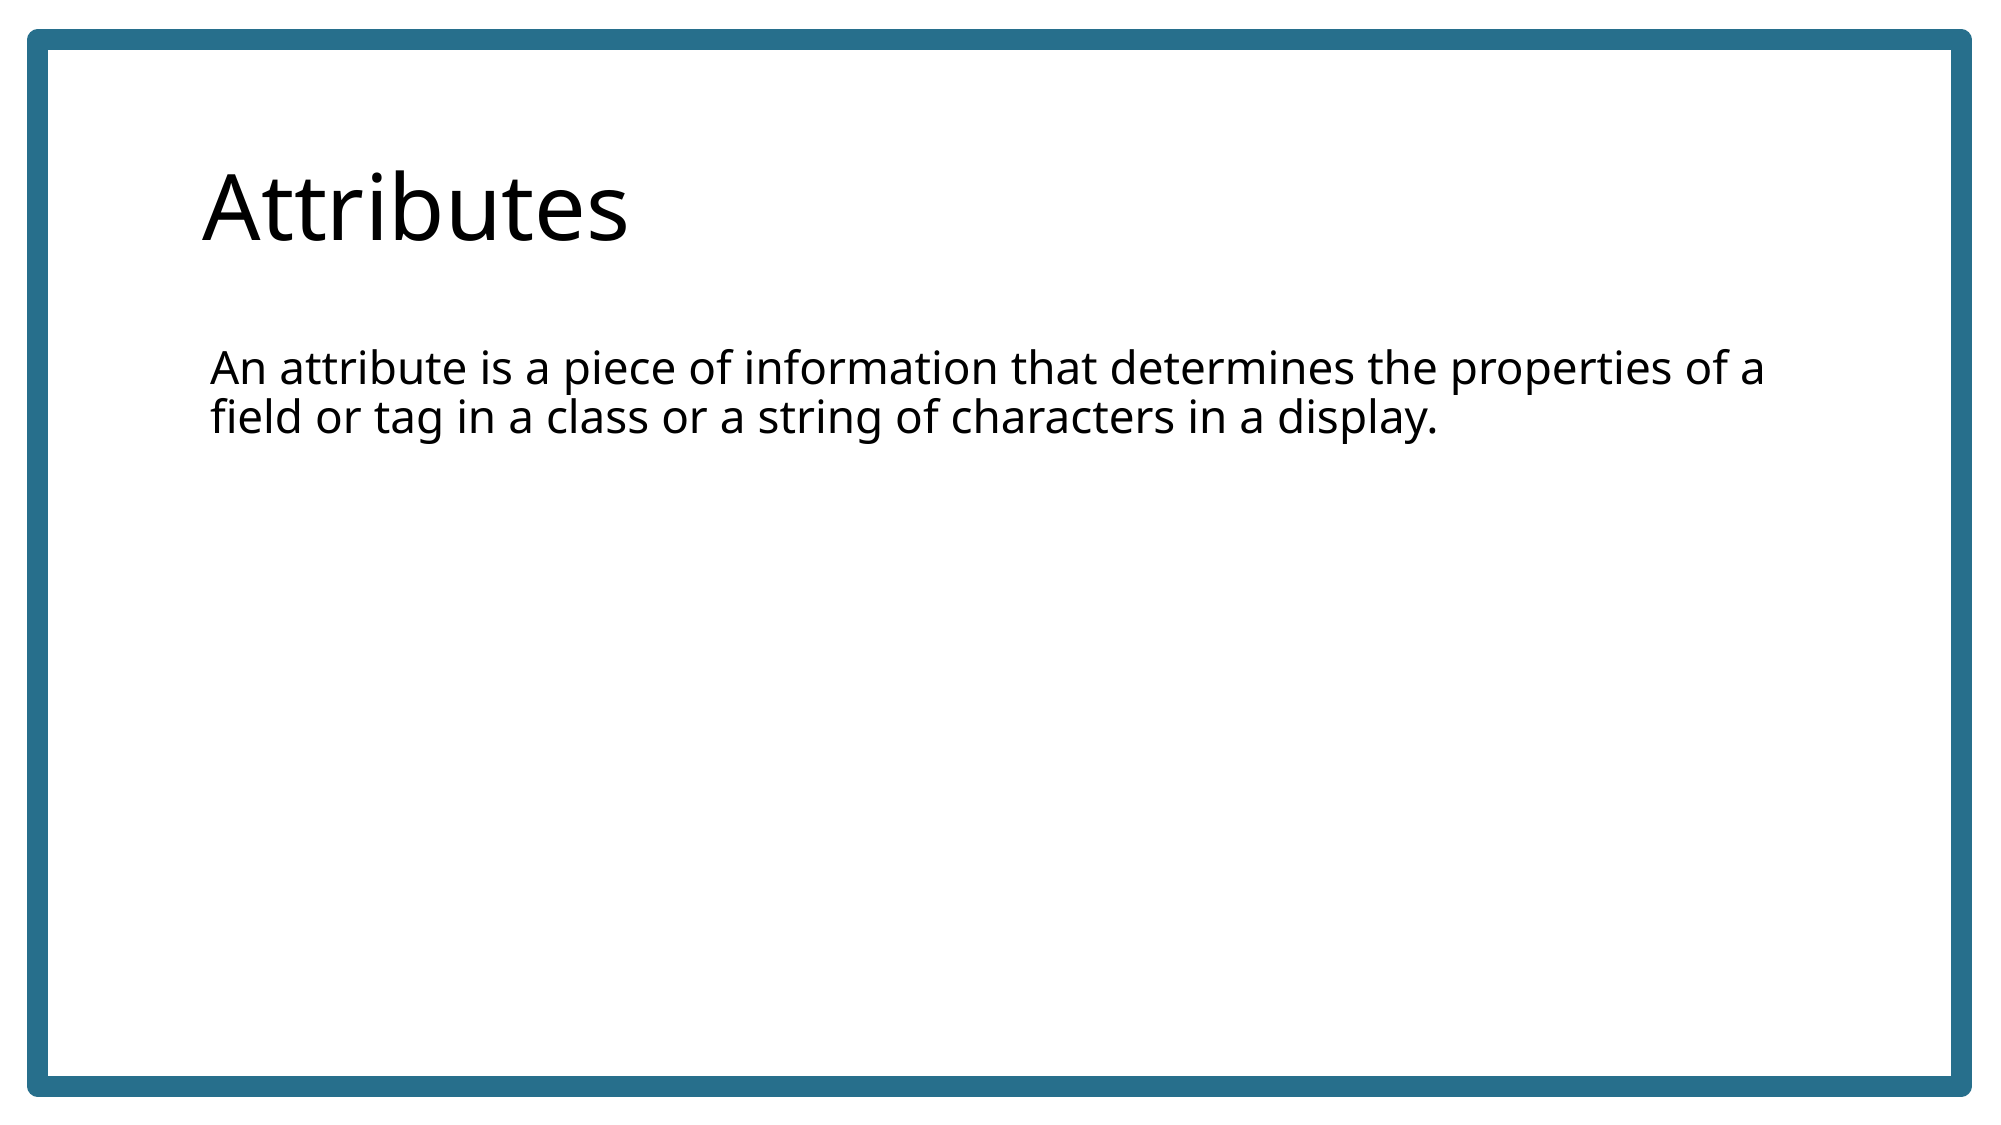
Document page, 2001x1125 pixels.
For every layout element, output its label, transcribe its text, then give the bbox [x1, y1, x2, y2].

list An attribute is a piece of information that determines the properties of a field or tag in a class or a string of characters in a display. [187, 337, 1808, 1000]
title Attributes [187, 99, 1808, 323]
